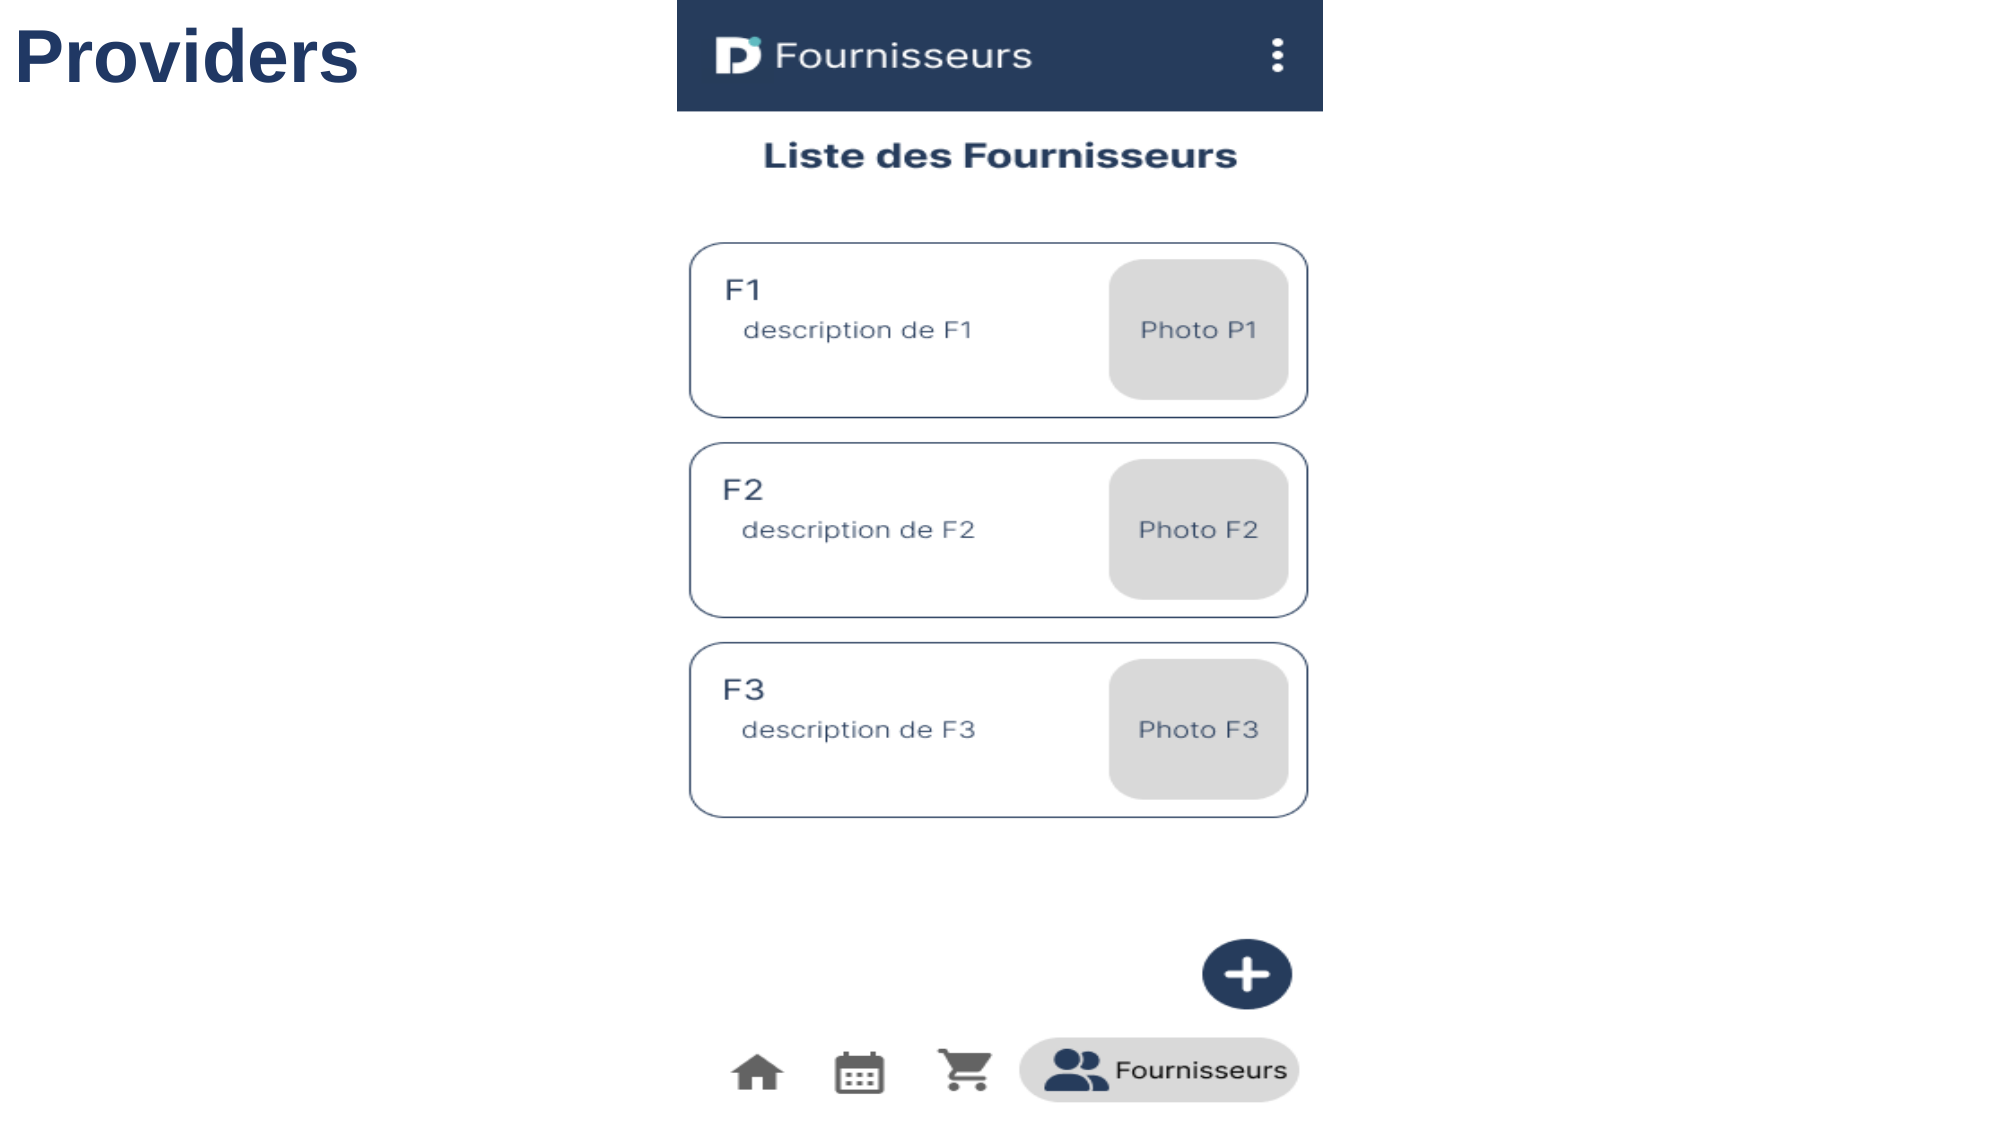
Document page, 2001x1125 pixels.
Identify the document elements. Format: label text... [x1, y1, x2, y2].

text_box Providers [0, 0, 645, 105]
picture [677, 0, 1323, 1125]
